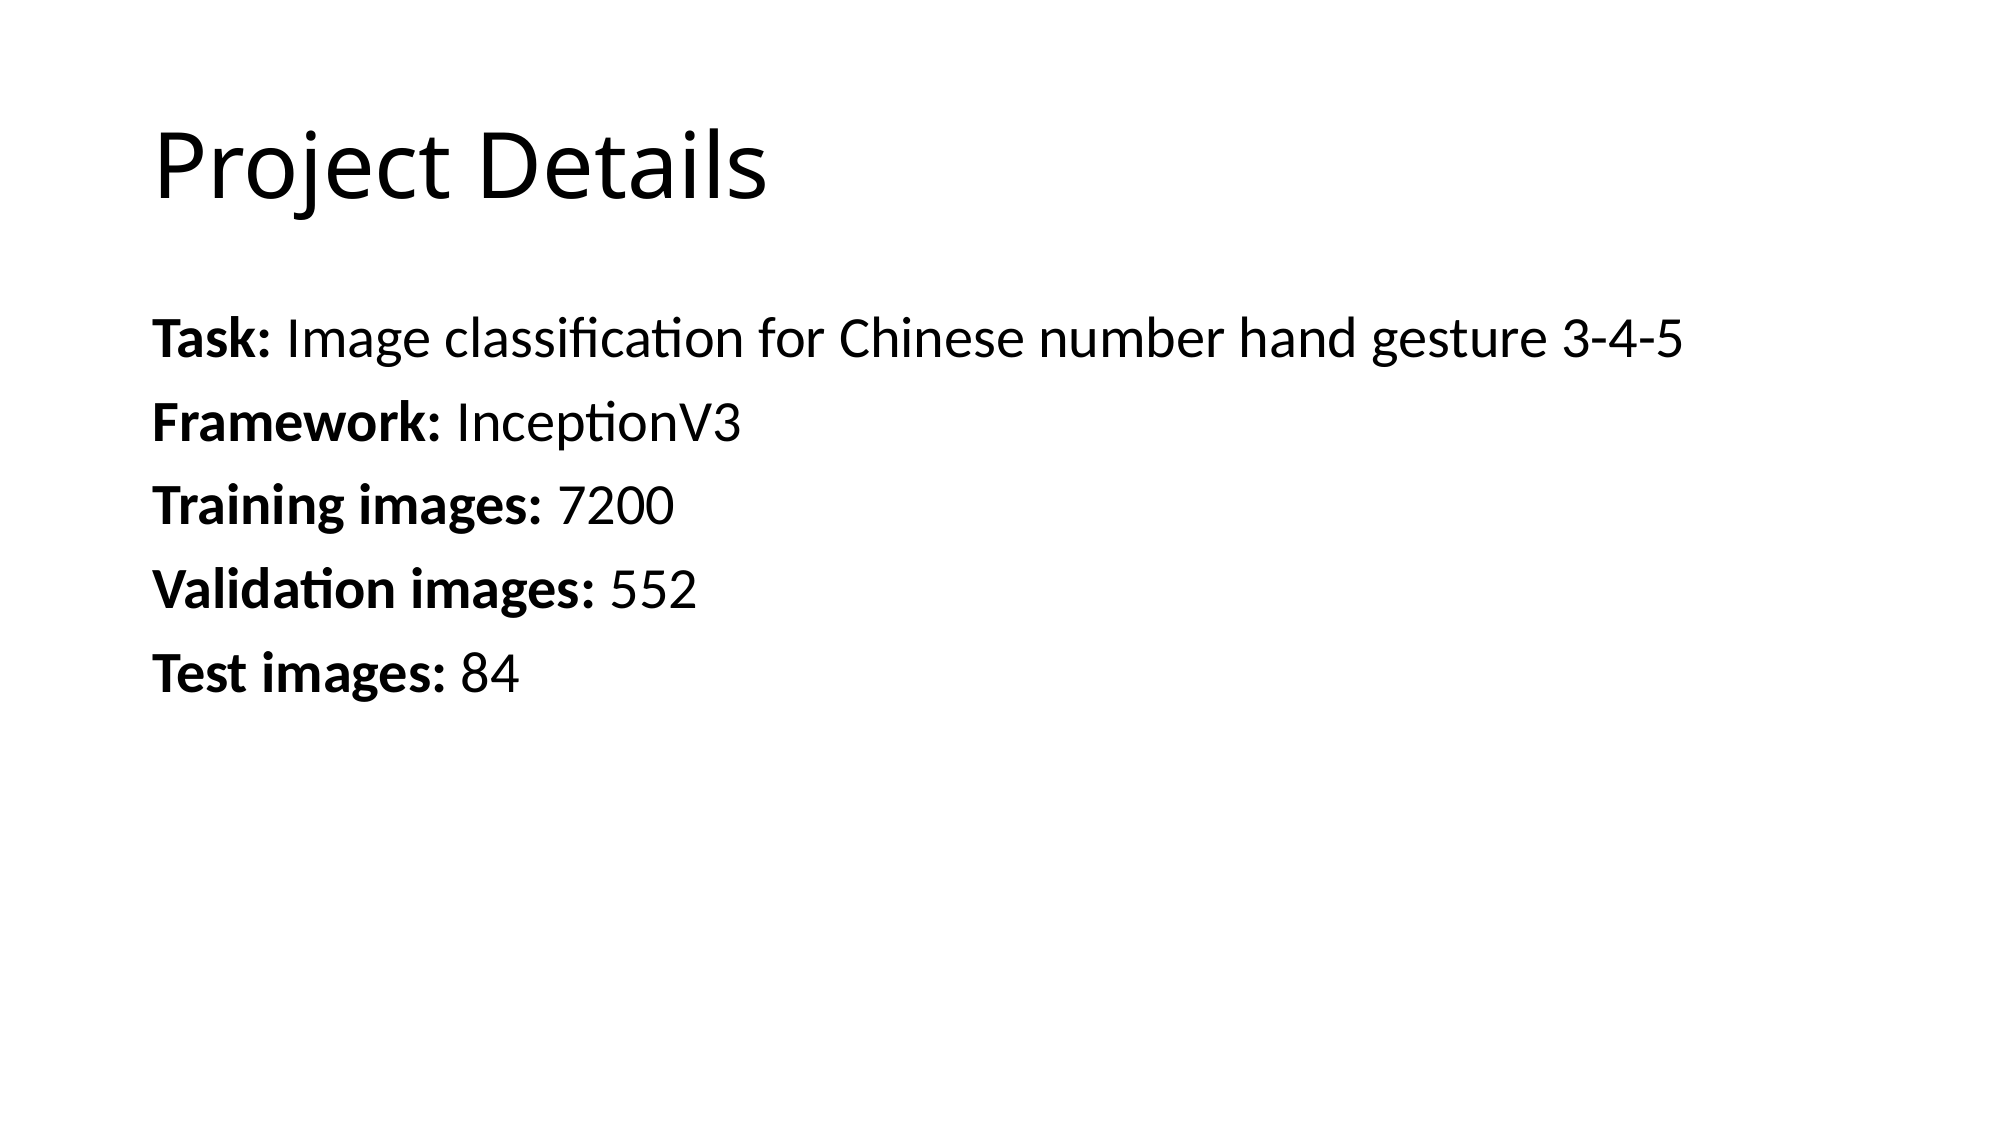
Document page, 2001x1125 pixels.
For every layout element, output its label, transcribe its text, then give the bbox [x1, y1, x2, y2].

title Project Details [137, 59, 1863, 278]
list Task: Image classification for Chinese number hand gesture 3-4-5 Framework: InceptionV3 Training images: 7200 Validation images: 552 Test images: 84 [137, 299, 1863, 1014]
